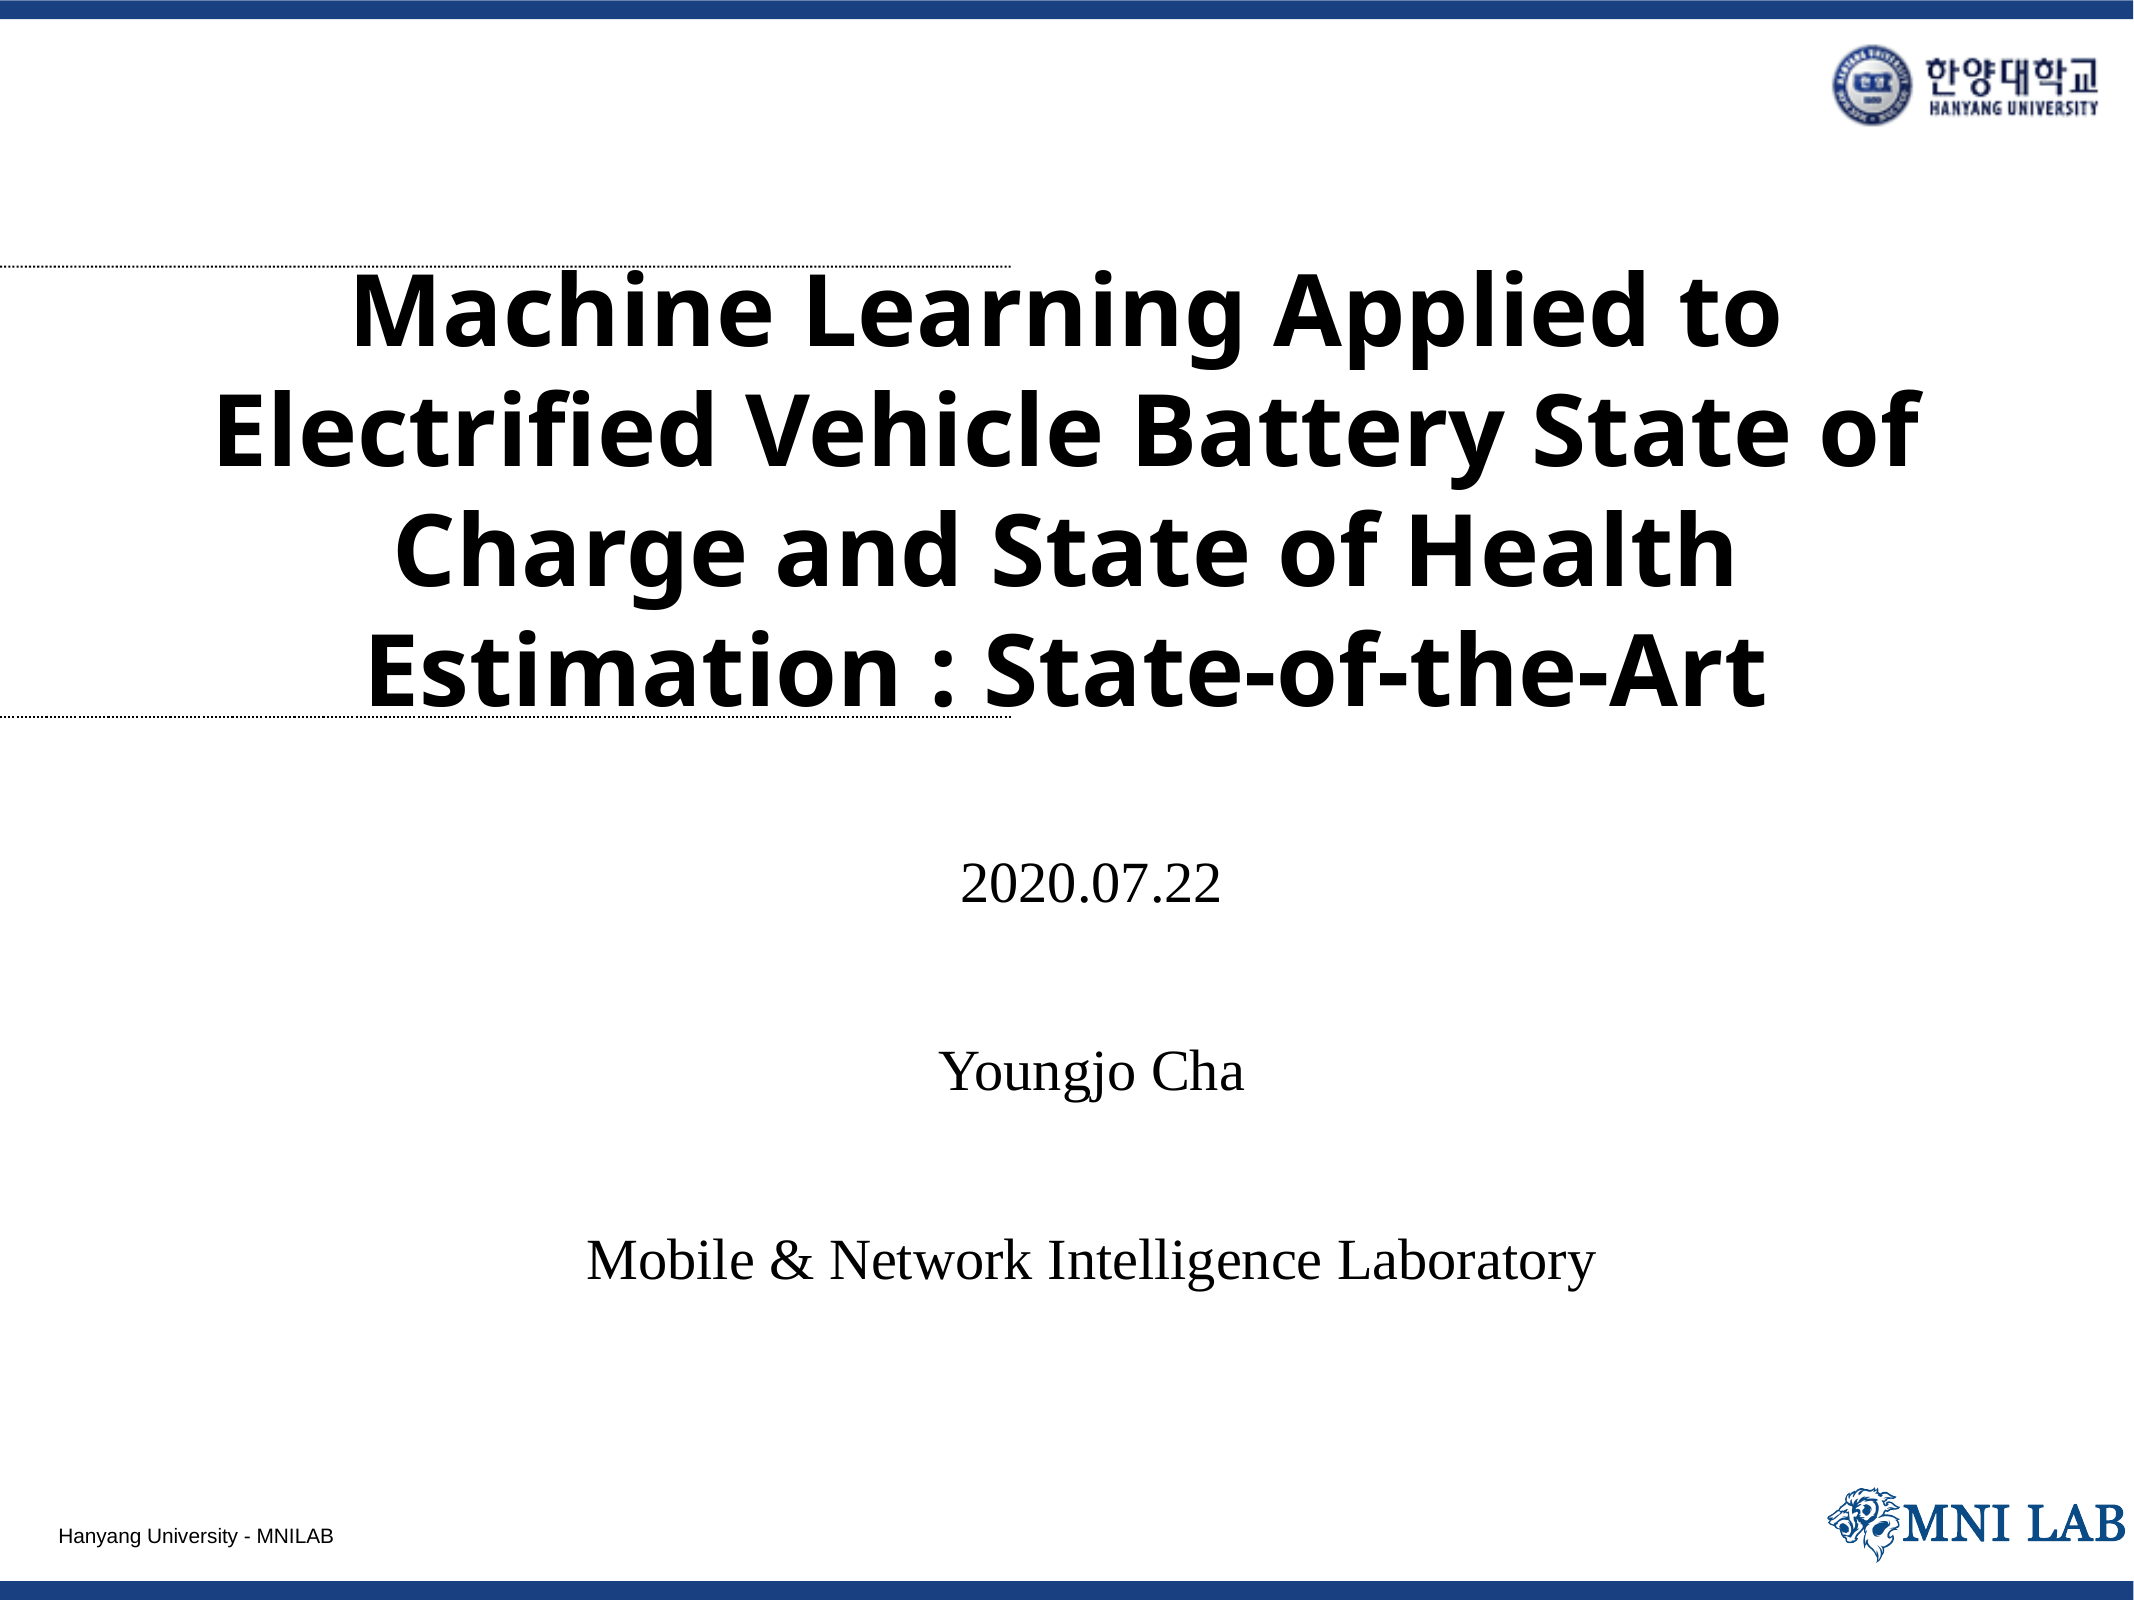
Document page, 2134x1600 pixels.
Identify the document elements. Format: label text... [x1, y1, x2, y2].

text_box 2020.07.22 Youngjo Cha Mobile & Network Intelligence Laboratory [344, 741, 1839, 1380]
picture [1804, 43, 2134, 129]
picture [1827, 1487, 2128, 1563]
title Machine Learning Applied to Electrified Vehicle Battery State of Charge and State of Health Estimation : State-of-the-Art [159, 314, 1974, 659]
